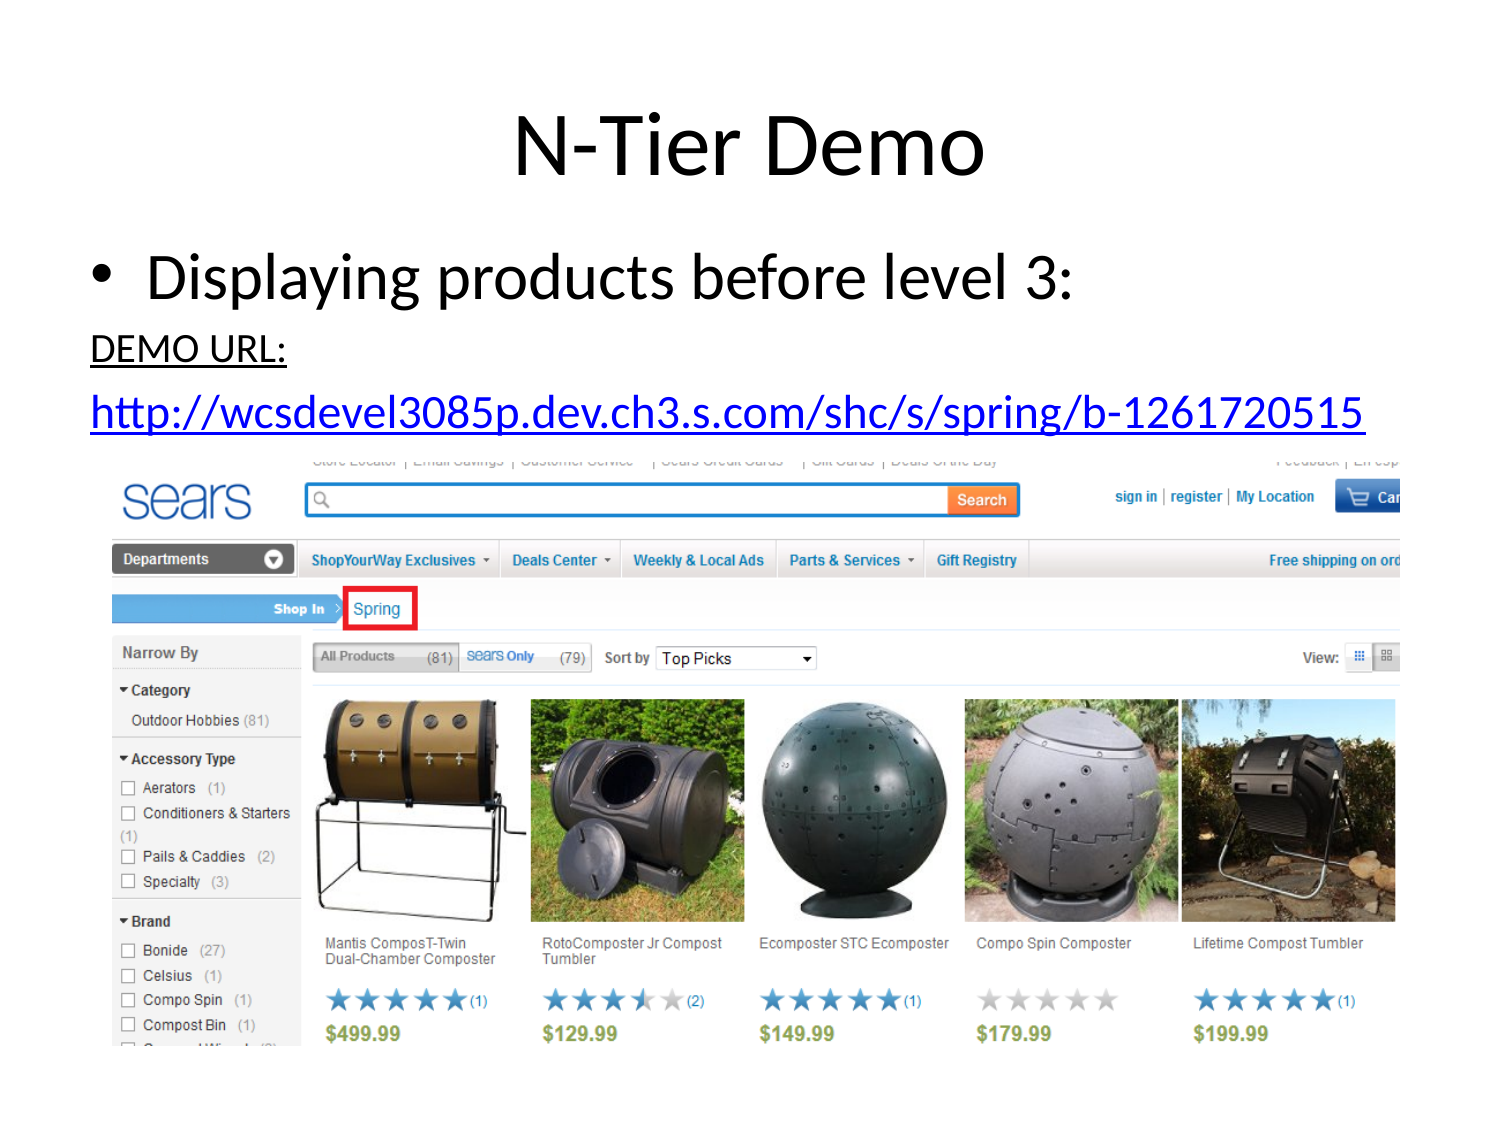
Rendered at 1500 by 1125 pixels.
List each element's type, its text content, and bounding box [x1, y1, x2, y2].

list Displaying products before level 3: DEMO URL: http://wcsdevel3085p.dev.ch3.s.com/shc/s/spring/b-1261720515 [75, 224, 1425, 1005]
picture [112, 462, 1401, 1046]
title N-Tier Demo [75, 45, 1425, 224]
